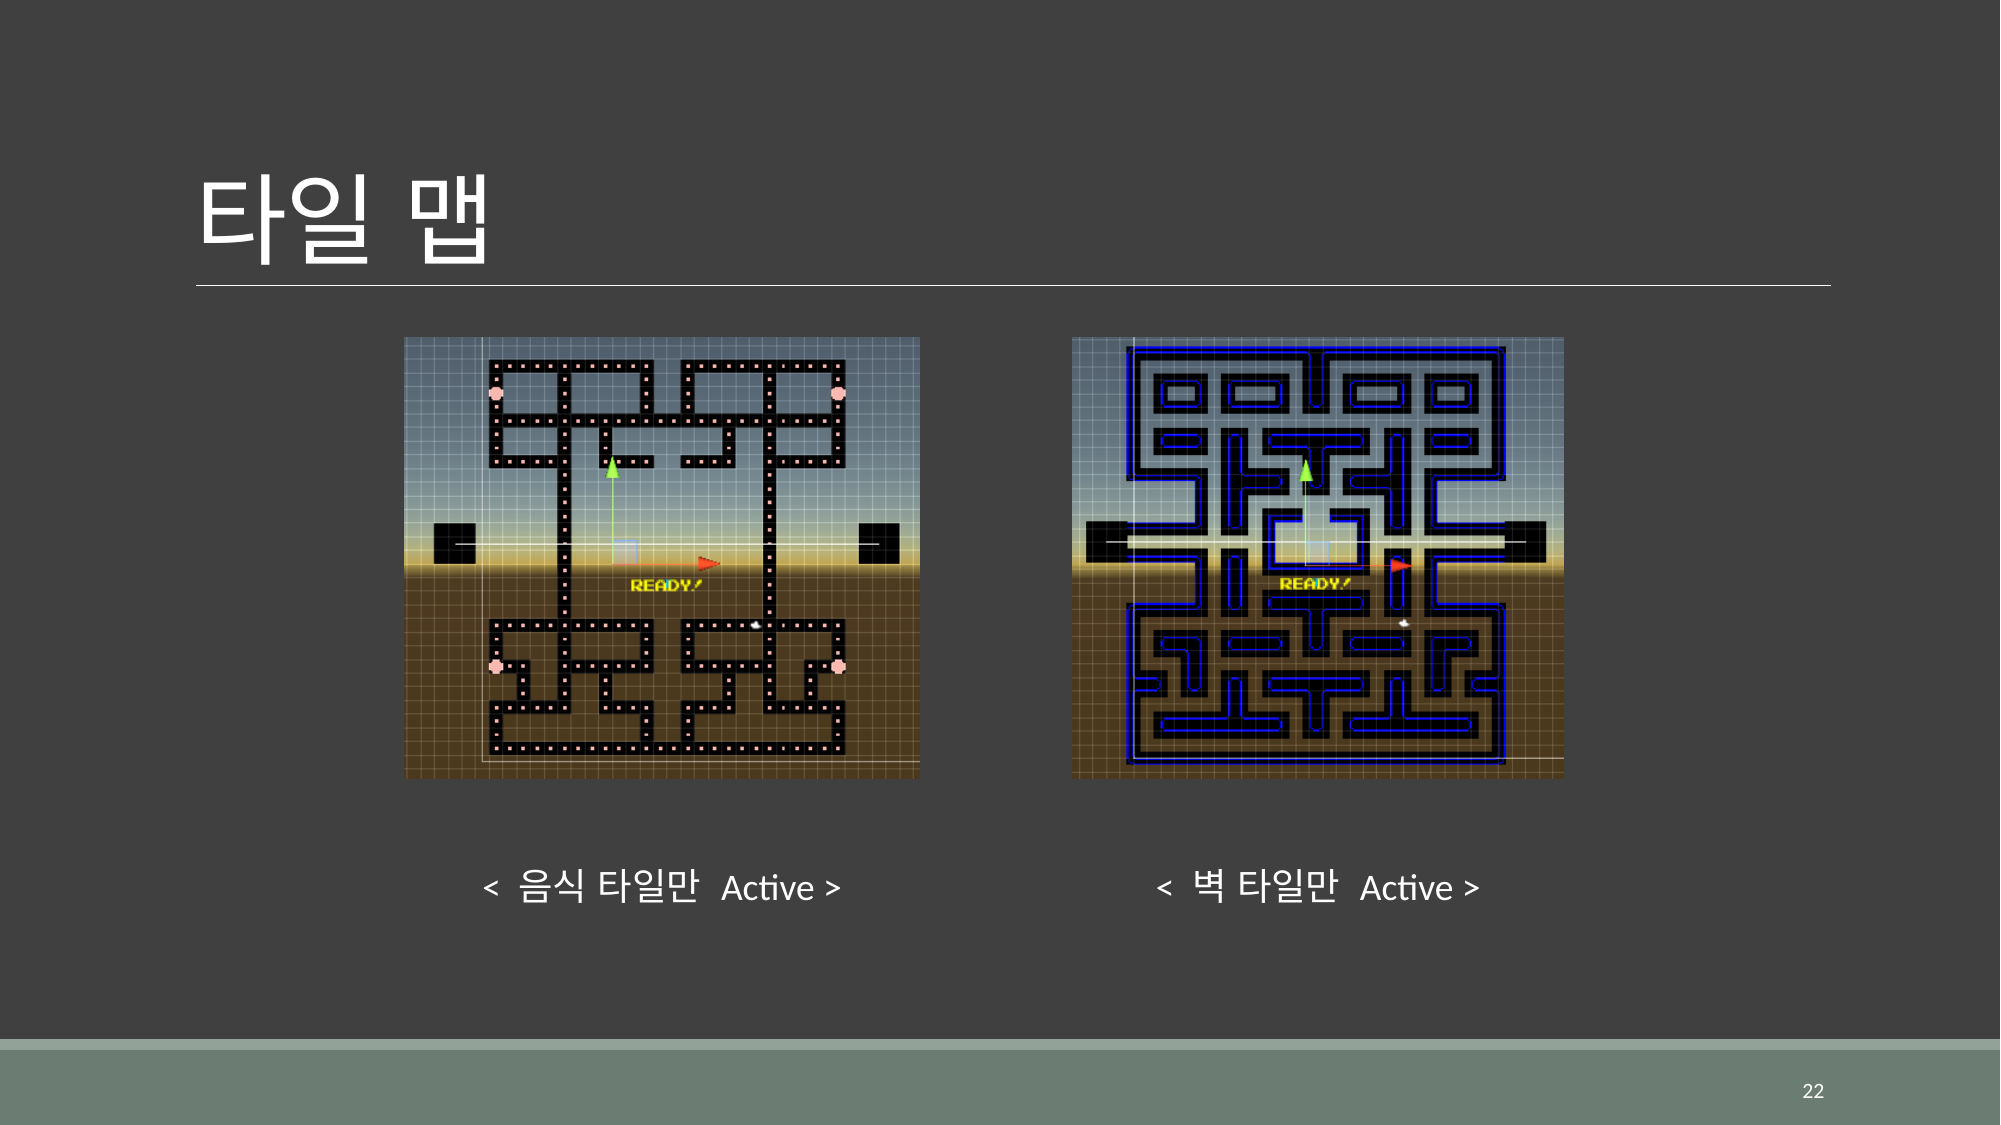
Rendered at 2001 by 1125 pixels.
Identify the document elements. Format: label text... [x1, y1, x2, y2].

picture [1072, 337, 1565, 780]
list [404, 337, 920, 780]
text_box < 음식 타일만 Active > [467, 855, 857, 916]
slide_number 22 [1624, 1059, 1840, 1120]
text_box < 벽 타일만 Active > [1141, 855, 1496, 916]
title 타일 맵 [180, 47, 1830, 285]
